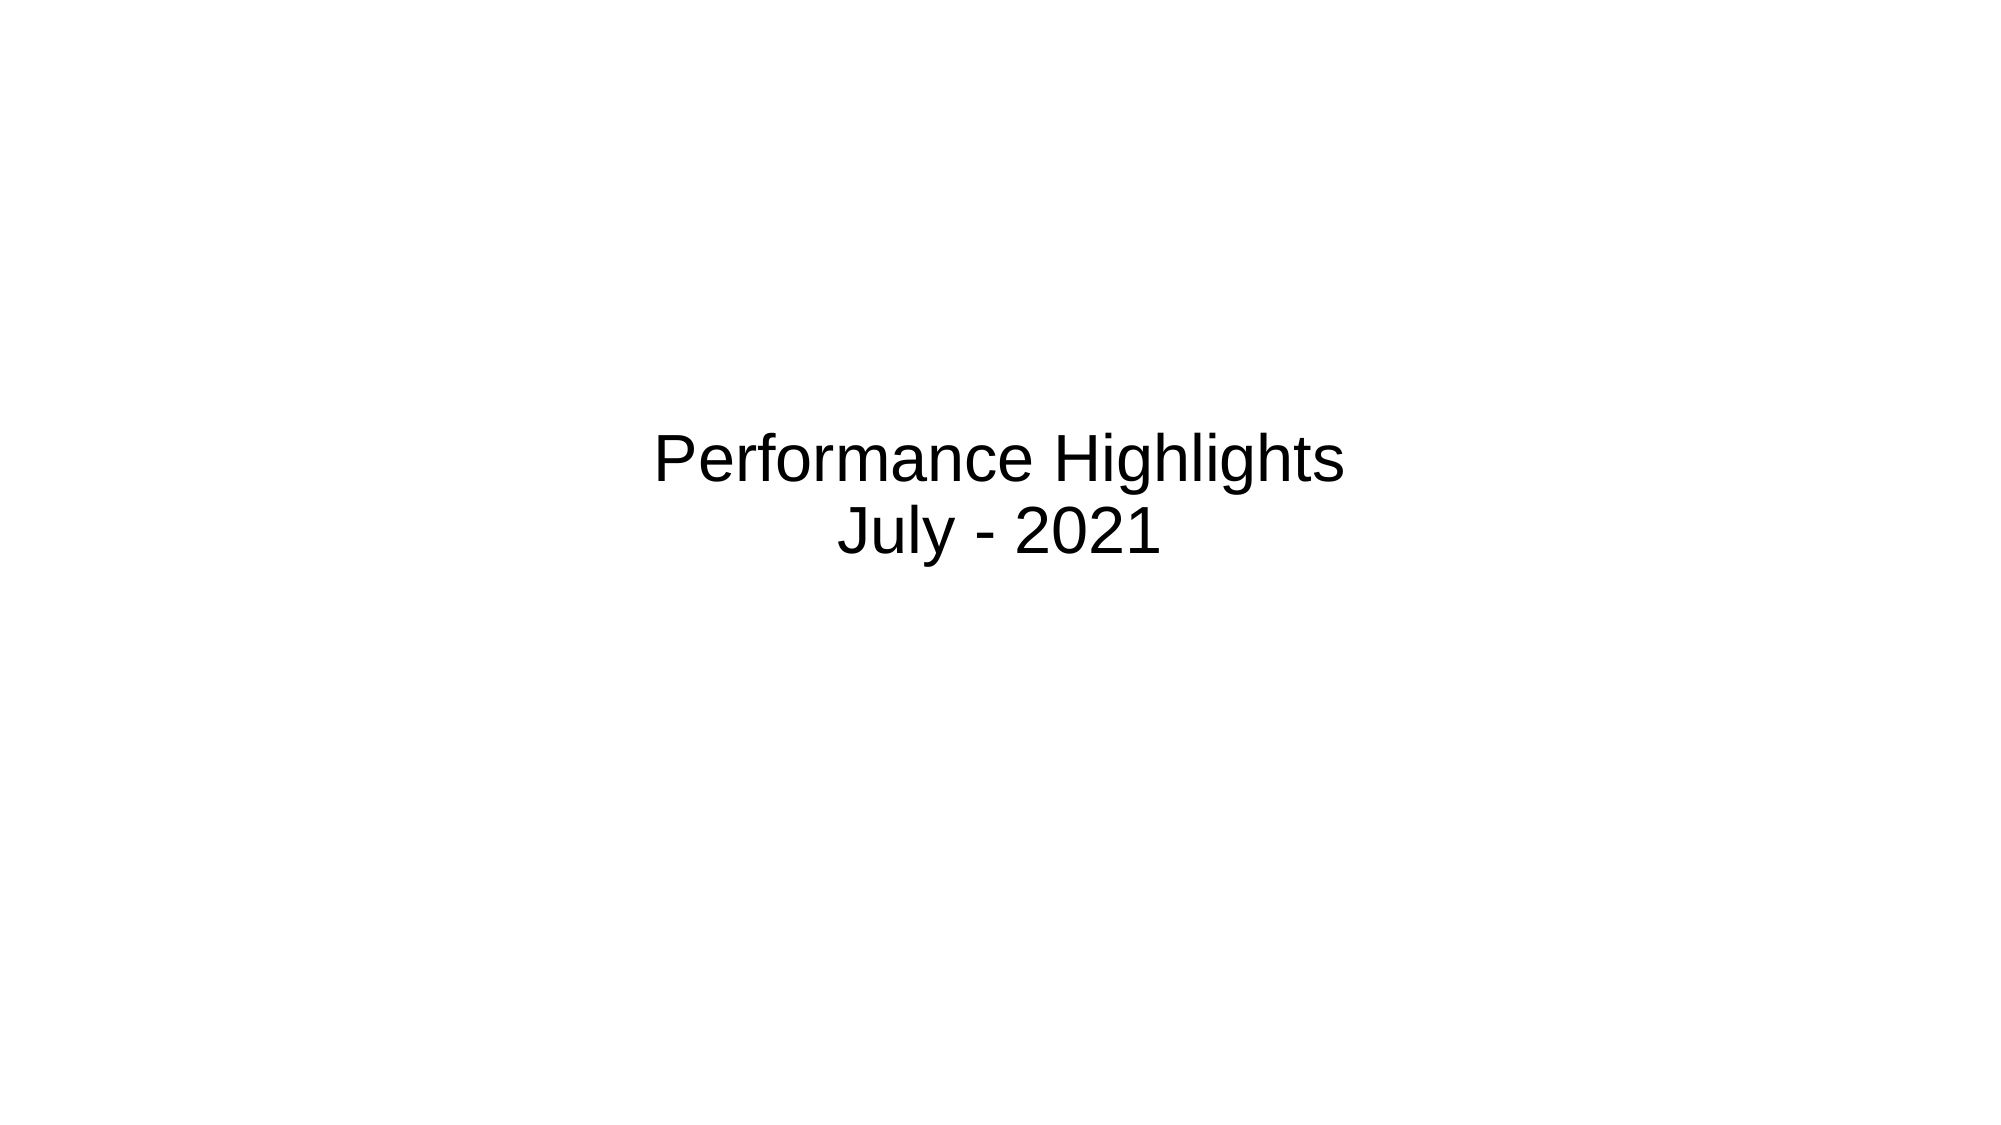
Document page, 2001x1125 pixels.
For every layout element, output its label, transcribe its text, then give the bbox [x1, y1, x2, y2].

title Performance Highlights July - 2021 [249, 184, 1750, 576]
